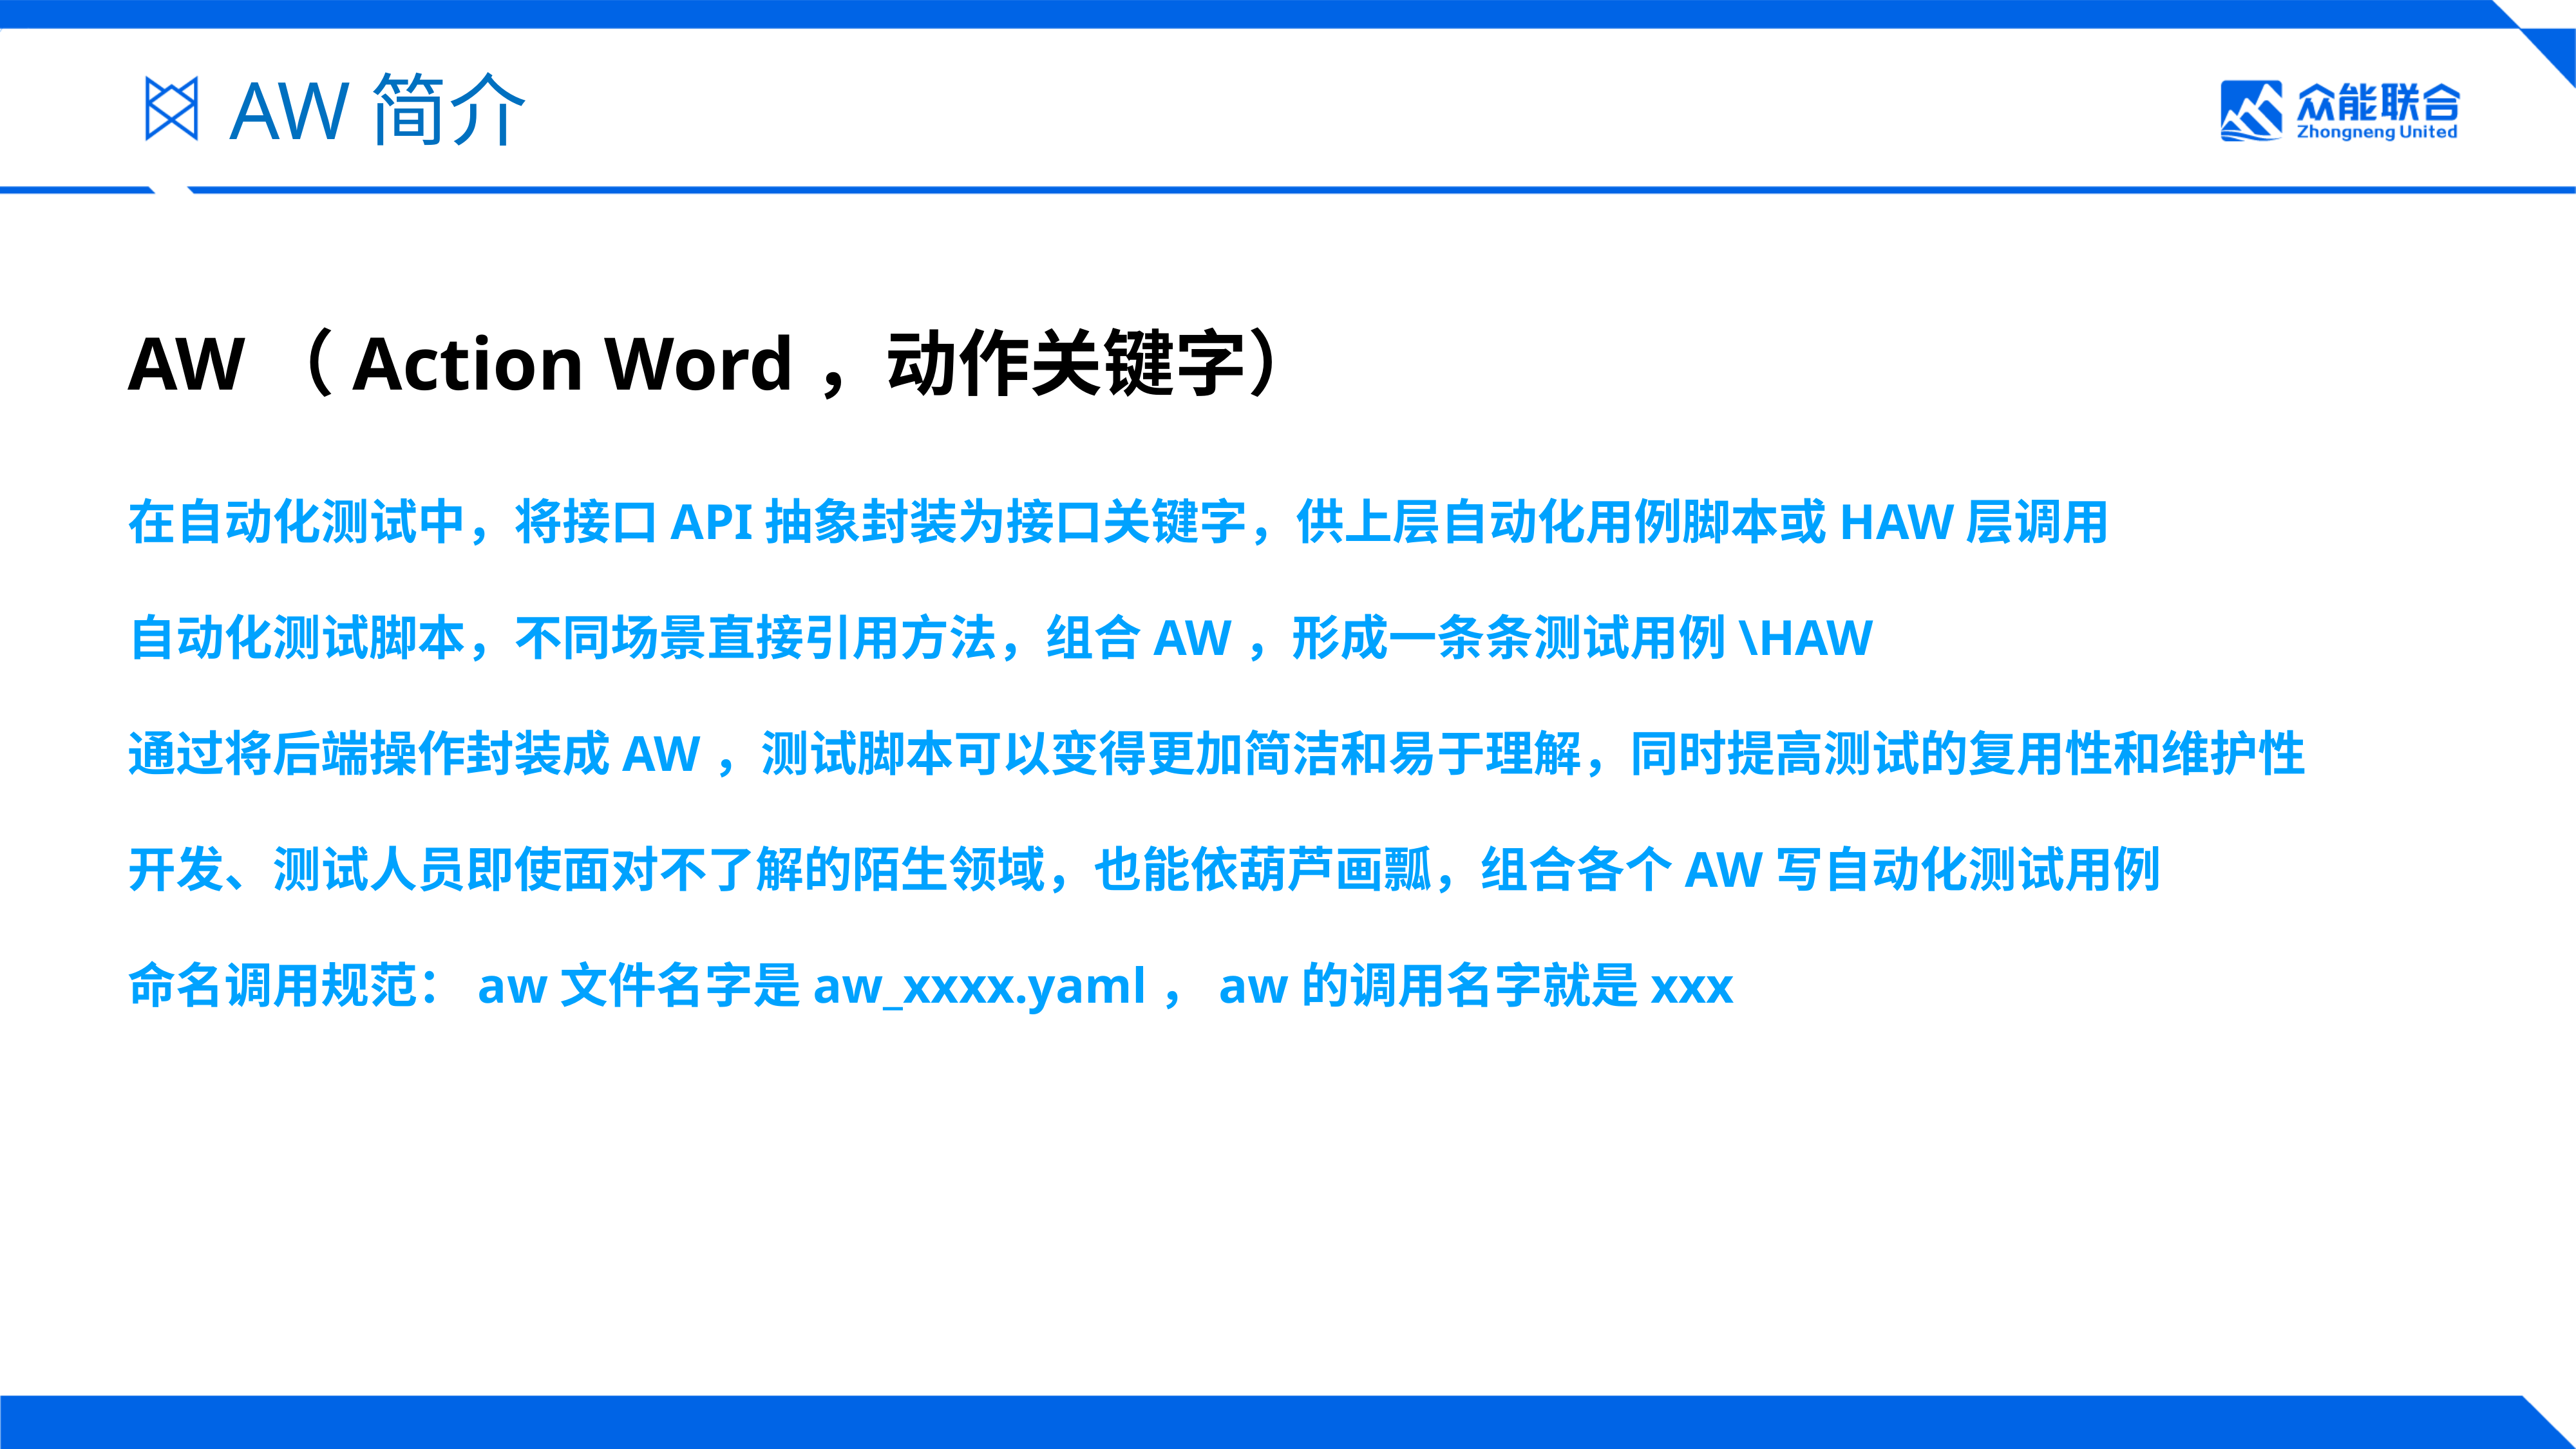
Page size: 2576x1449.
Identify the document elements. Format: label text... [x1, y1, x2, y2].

text_box AW（Action Word，动作关键字） 在自动化测试中，将接口API抽象封装为接口关键字，供上层自动化用例脚本或HAW层调用 自动化测试脚本，不同场景直接引用方法，组合AW，形成一条条测试用例\HAW 通过将后端操作封装成AW，测试脚本可以变得更加简洁和易于理解，同时提高测试的复用性和维护性 开发、测试人员即使面对不了解的陌生领域，也能依葫芦画瓢，组合各个AW写自动化测试用例 命名调用规范：aw文件名字是aw_xxxx.yaml，aw的调用名字就是xxx [122, 259, 2376, 1071]
picture [0, 0, 2576, 1449]
text_box AW简介 [223, 55, 534, 161]
